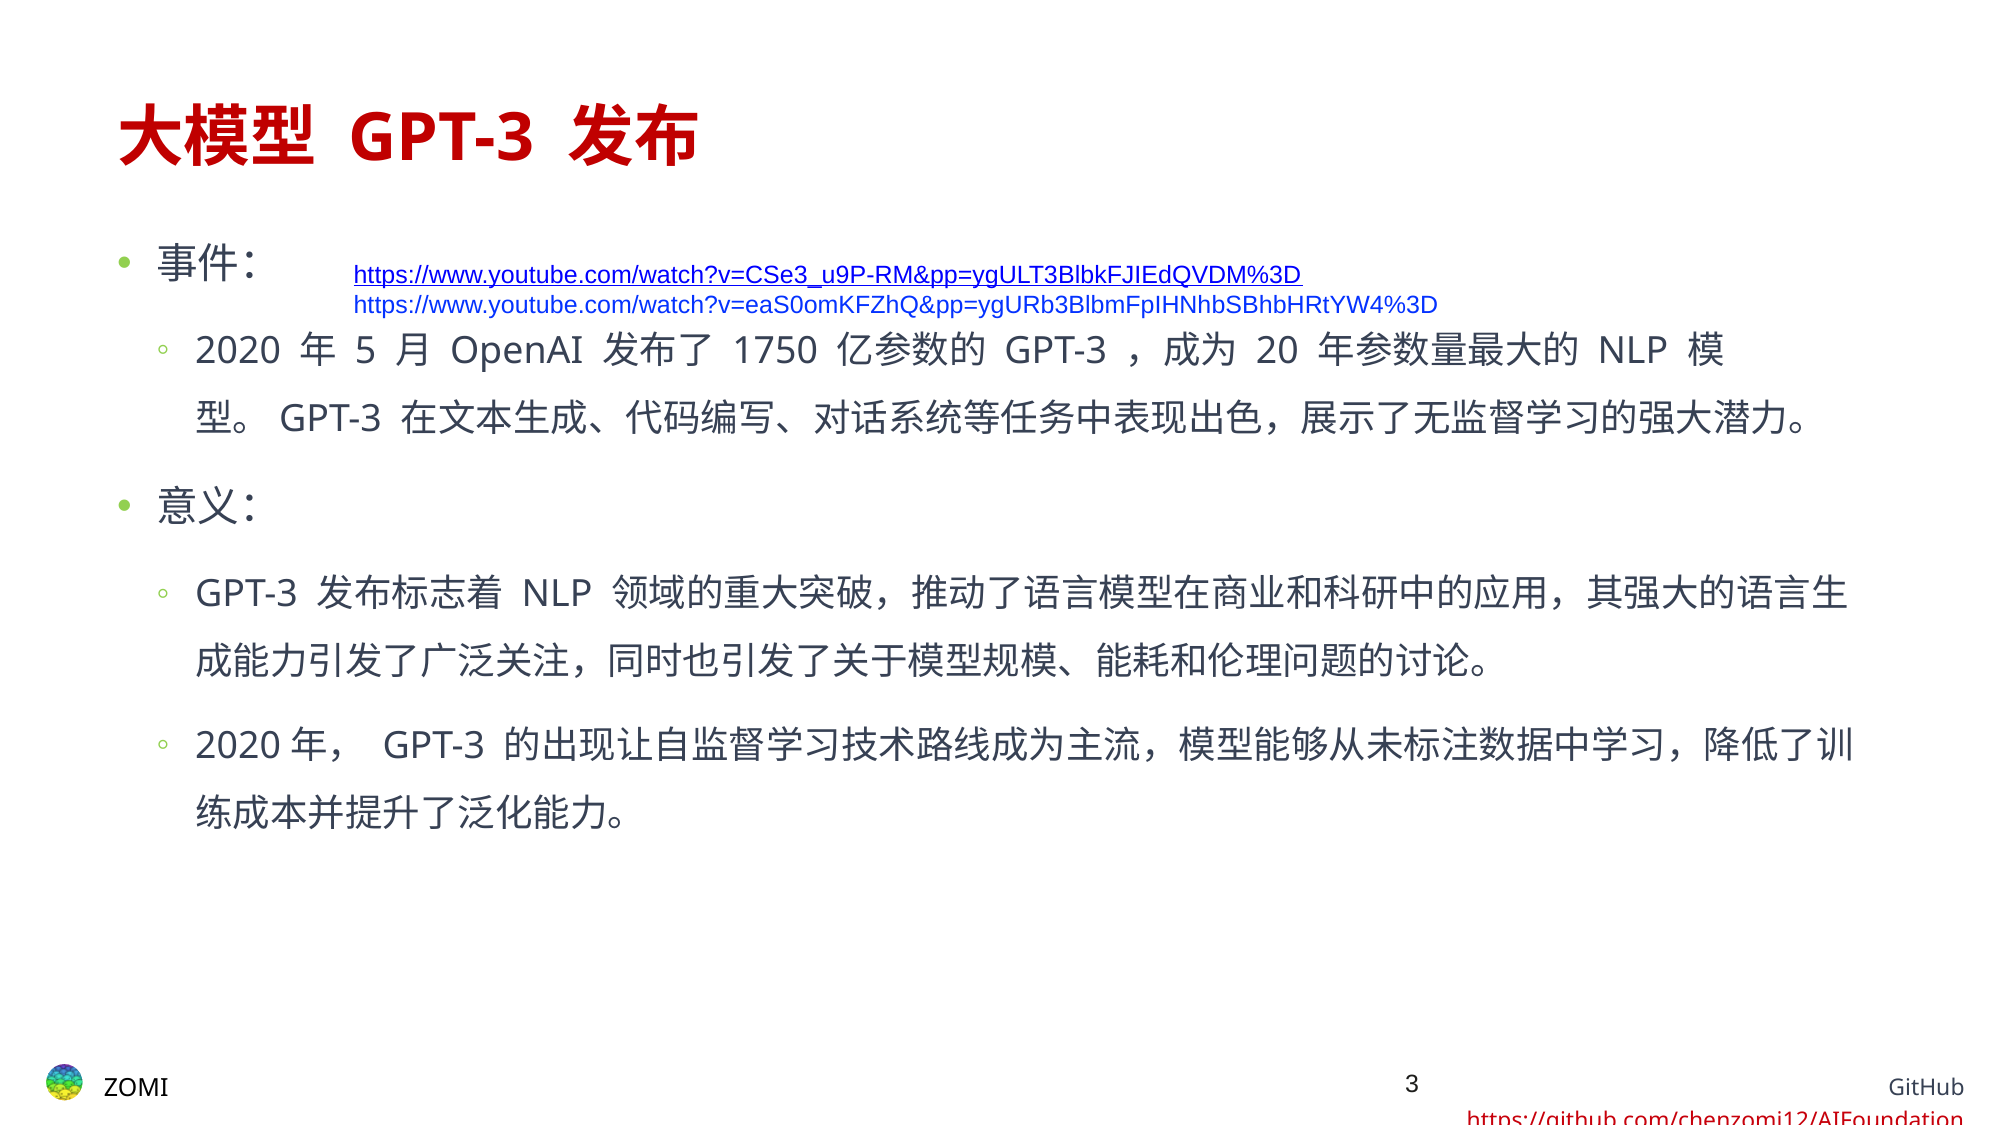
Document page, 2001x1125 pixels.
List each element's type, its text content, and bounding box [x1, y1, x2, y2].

title 大模型 GPT-3 发布 [102, 85, 1901, 183]
list 事件： 2020 年 5 月 OpenAI 发布了 1750 亿参数的 GPT-3 ，成为 20 年参数量最大的 NLP 模型。GPT-3 在文本生成、代码编写、对话系统等任务中表现出色，展示了无监督学习的强大潜力。 意义： GPT-3 发布标志着 NLP 领域的重大突破，推动了语言模型在商业和科研中的应用，其强大的语言生成能力引发了广泛关注，同时也引发了关于模型规模、能耗和伦理问题的讨论。 2020年， GPT-3 的出现让自监督学习技术路线成为主流，模型能够从未标注数据中学习，降低了训练成本并提升了泛化能力。 [102, 204, 1901, 1043]
text_box https://www.youtube.com/watch?v=CSe3_u9P-RM&pp=ygULT3BlbkFJIEdQVDM%3D https://www.youtube.com/watch?v=eaS0omKFZhQ&pp=ygURb3BlbmFpIHNhbSBhbHRtYW4%3D [338, 251, 1696, 326]
picture [47, 1065, 82, 1100]
